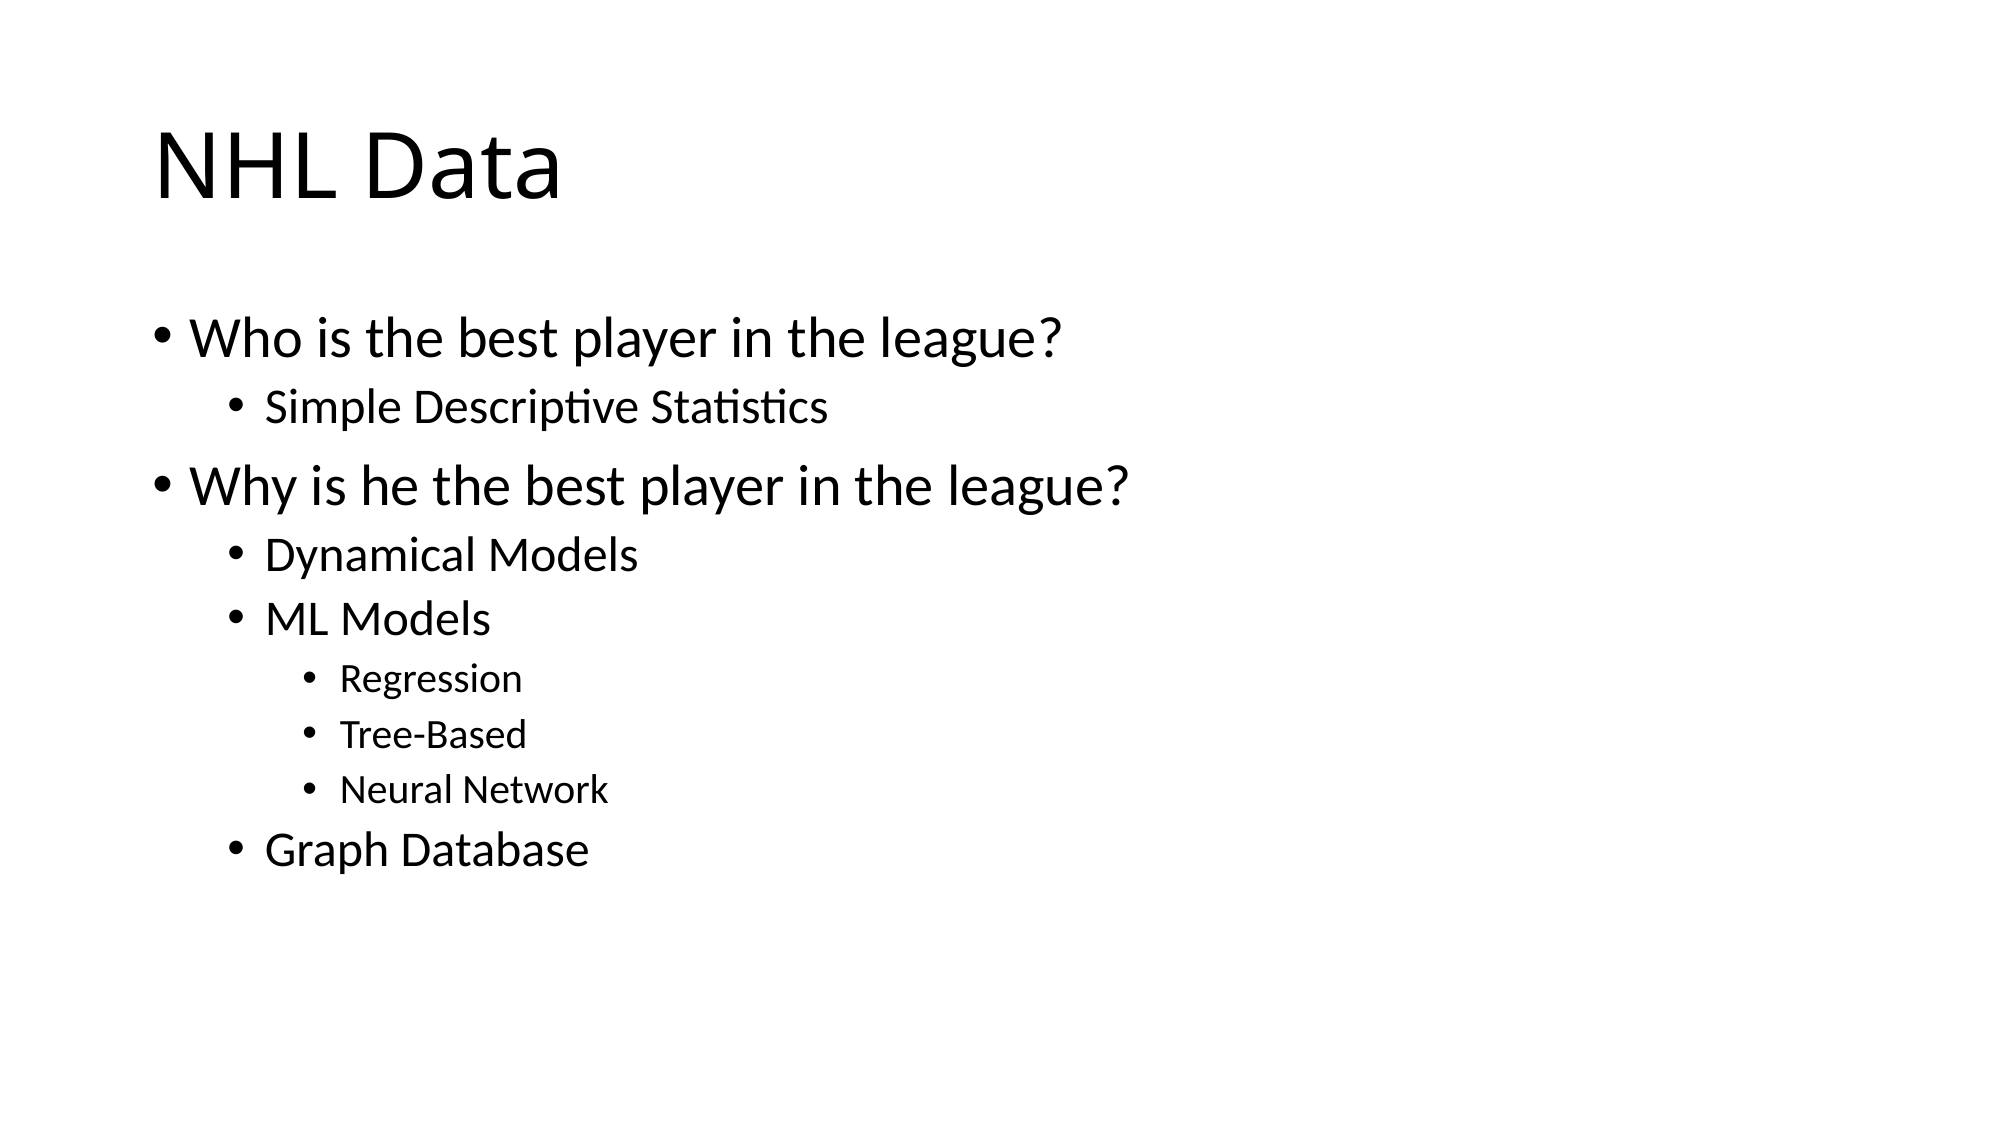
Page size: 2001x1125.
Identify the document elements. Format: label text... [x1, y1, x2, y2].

title NHL Data [137, 59, 1863, 278]
list Who is the best player in the league? Simple Descriptive Statistics Why is he the best player in the league? Dynamical Models ML Models Regression Tree-Based Neural Network Graph Database [137, 299, 1359, 1014]
